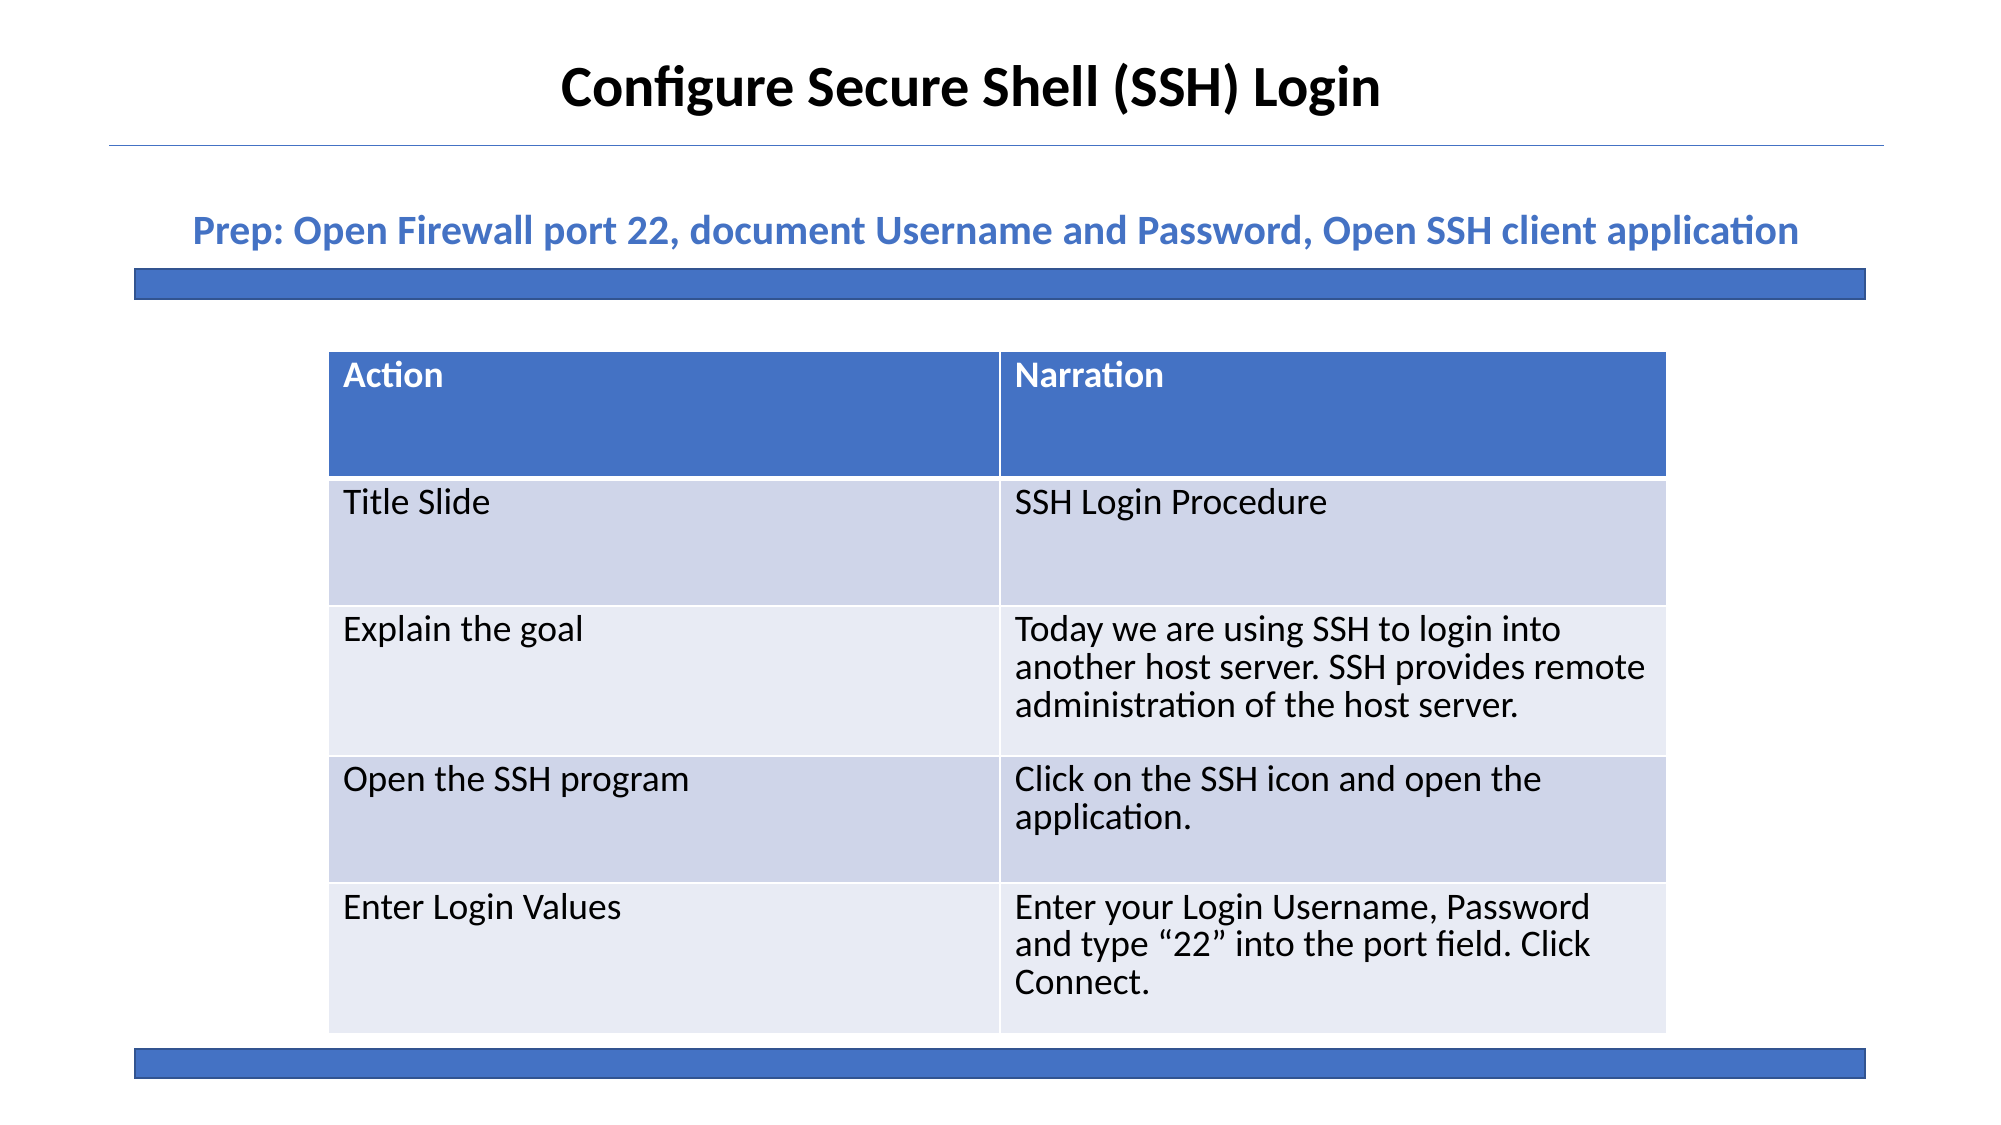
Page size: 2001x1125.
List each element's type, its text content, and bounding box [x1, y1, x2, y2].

table_cell Explain the goal [329, 607, 999, 755]
text_box Prep: Open Firewall port 22, document Username and Password, Open SSH client application [109, 195, 1885, 306]
table_cell Enter your Login Username, Password and type “22” into the port field. Click Connect. [1001, 884, 1666, 1033]
table_cell Title Slide [329, 481, 999, 605]
table_cell Today we are using SSH to login into another host server. SSH provides remote administration of the host server. [1001, 607, 1666, 755]
table_cell SSH Login Procedure [1001, 481, 1666, 605]
text_box Configure Secure Shell (SSH) Login [459, 40, 1485, 125]
text_box [134, 268, 1866, 300]
table_header Action [329, 352, 999, 476]
table_cell Open the SSH program [329, 757, 999, 882]
text_box [134, 1048, 1866, 1079]
table_cell Click on the SSH icon and open the application. [1001, 757, 1666, 882]
table_cell Enter Login Values [329, 884, 999, 1033]
table_header Narration [1001, 352, 1666, 476]
